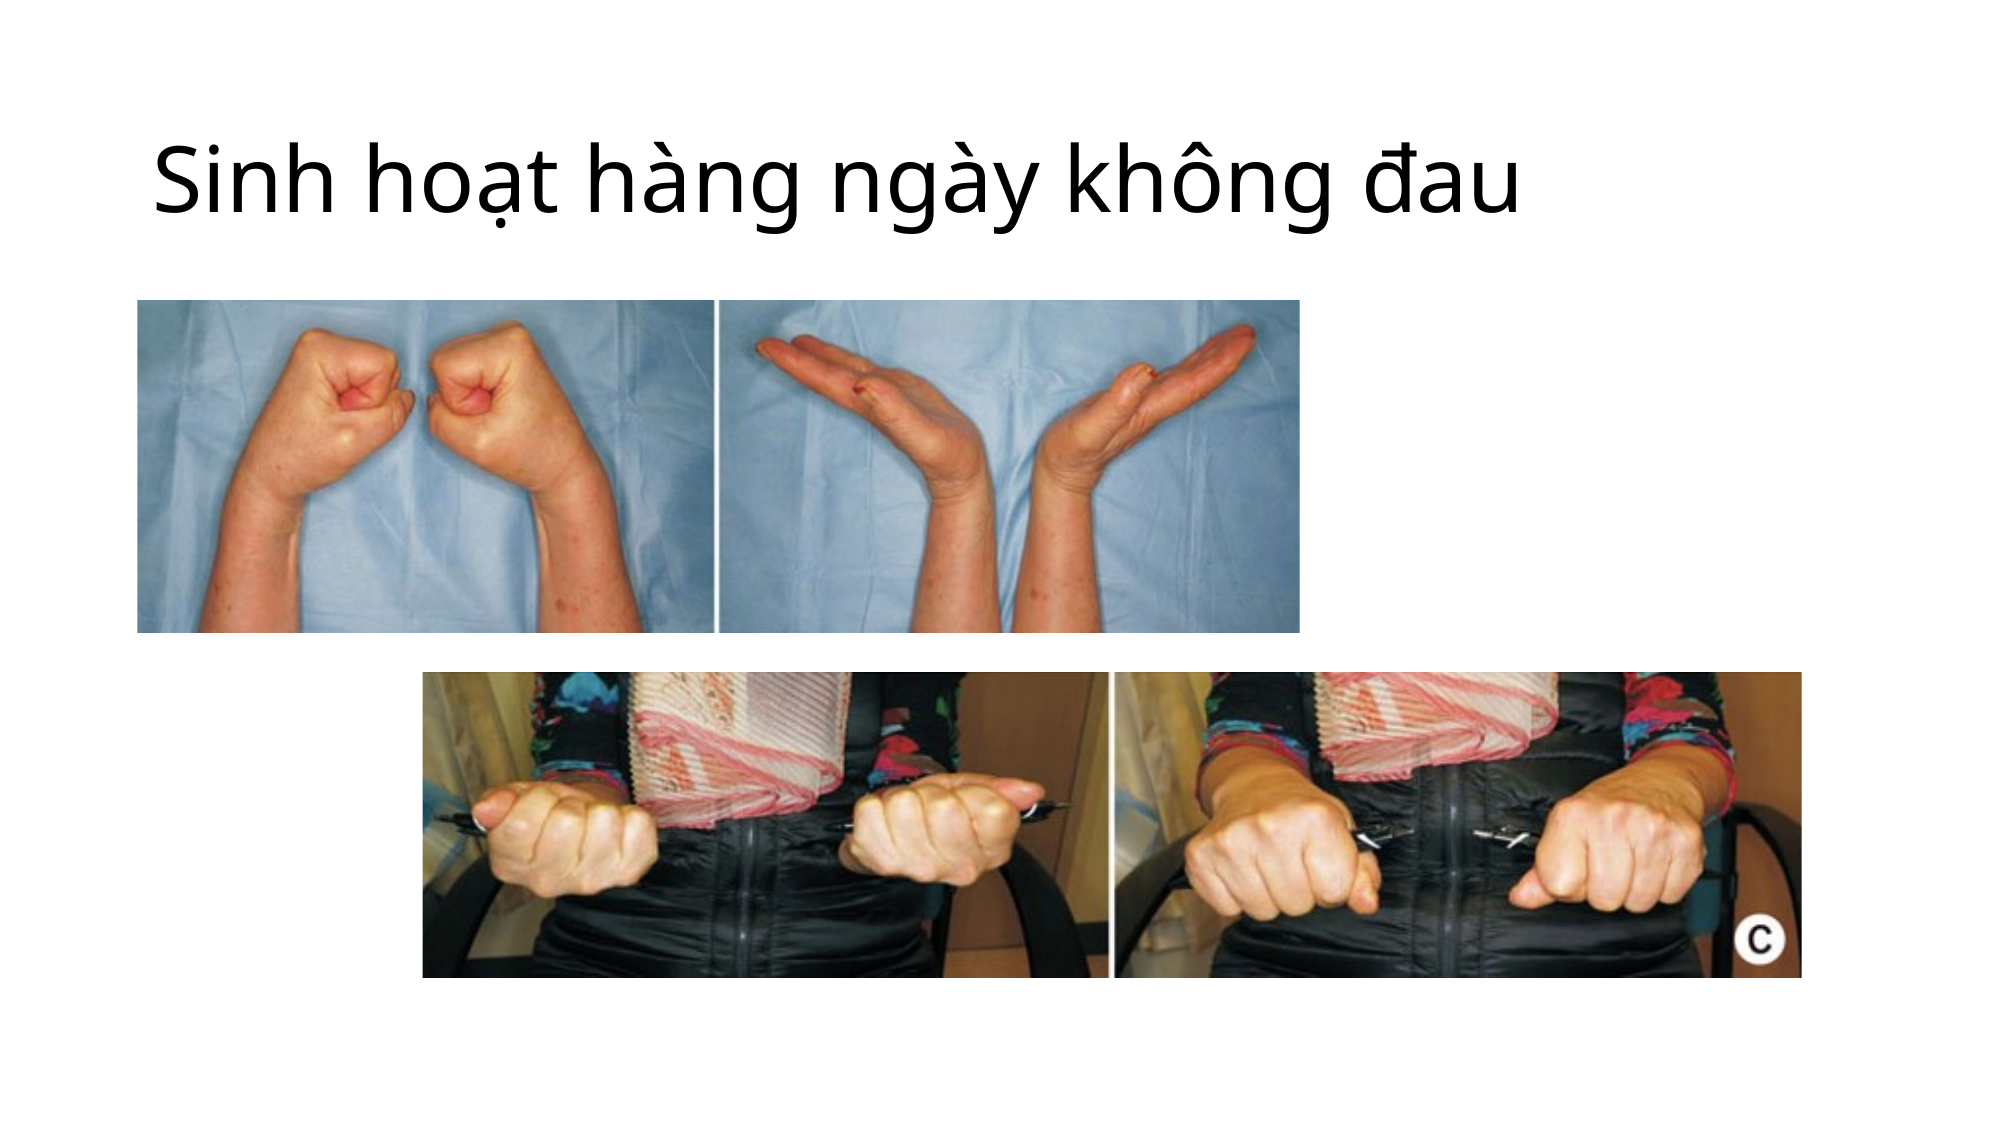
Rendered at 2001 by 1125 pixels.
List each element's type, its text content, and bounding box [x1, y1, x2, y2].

text_box [137, 300, 1300, 633]
text_box [422, 672, 1802, 978]
title Sinh hoạt hàng ngày không đau [150, 70, 1850, 309]
